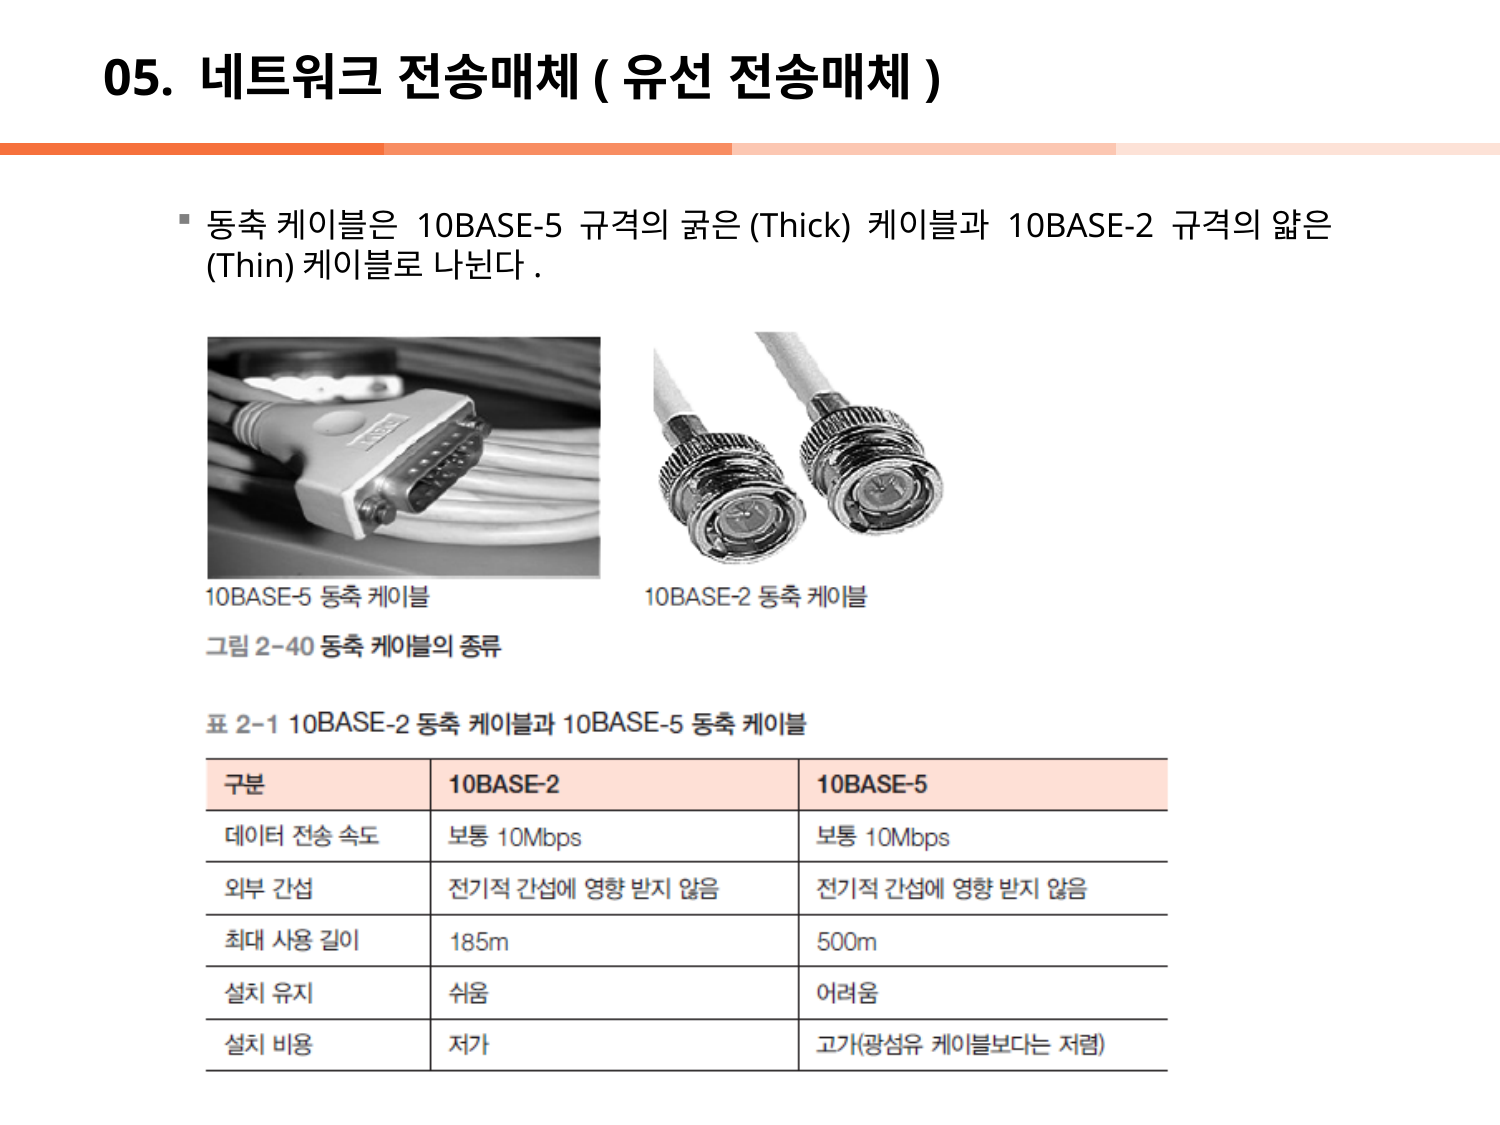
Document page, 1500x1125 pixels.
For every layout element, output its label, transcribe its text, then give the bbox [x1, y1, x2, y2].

picture [182, 328, 1188, 1100]
list 동축 케이블은 10BASE-5 규격의 굵은(Thick) 케이블과 10BASE-2 규격의 얇은(Thin)케이블로 나뉜다. [88, 196, 1436, 1083]
title 05. 네트워크 전송매체(유선 전송매체) [88, 30, 1330, 121]
